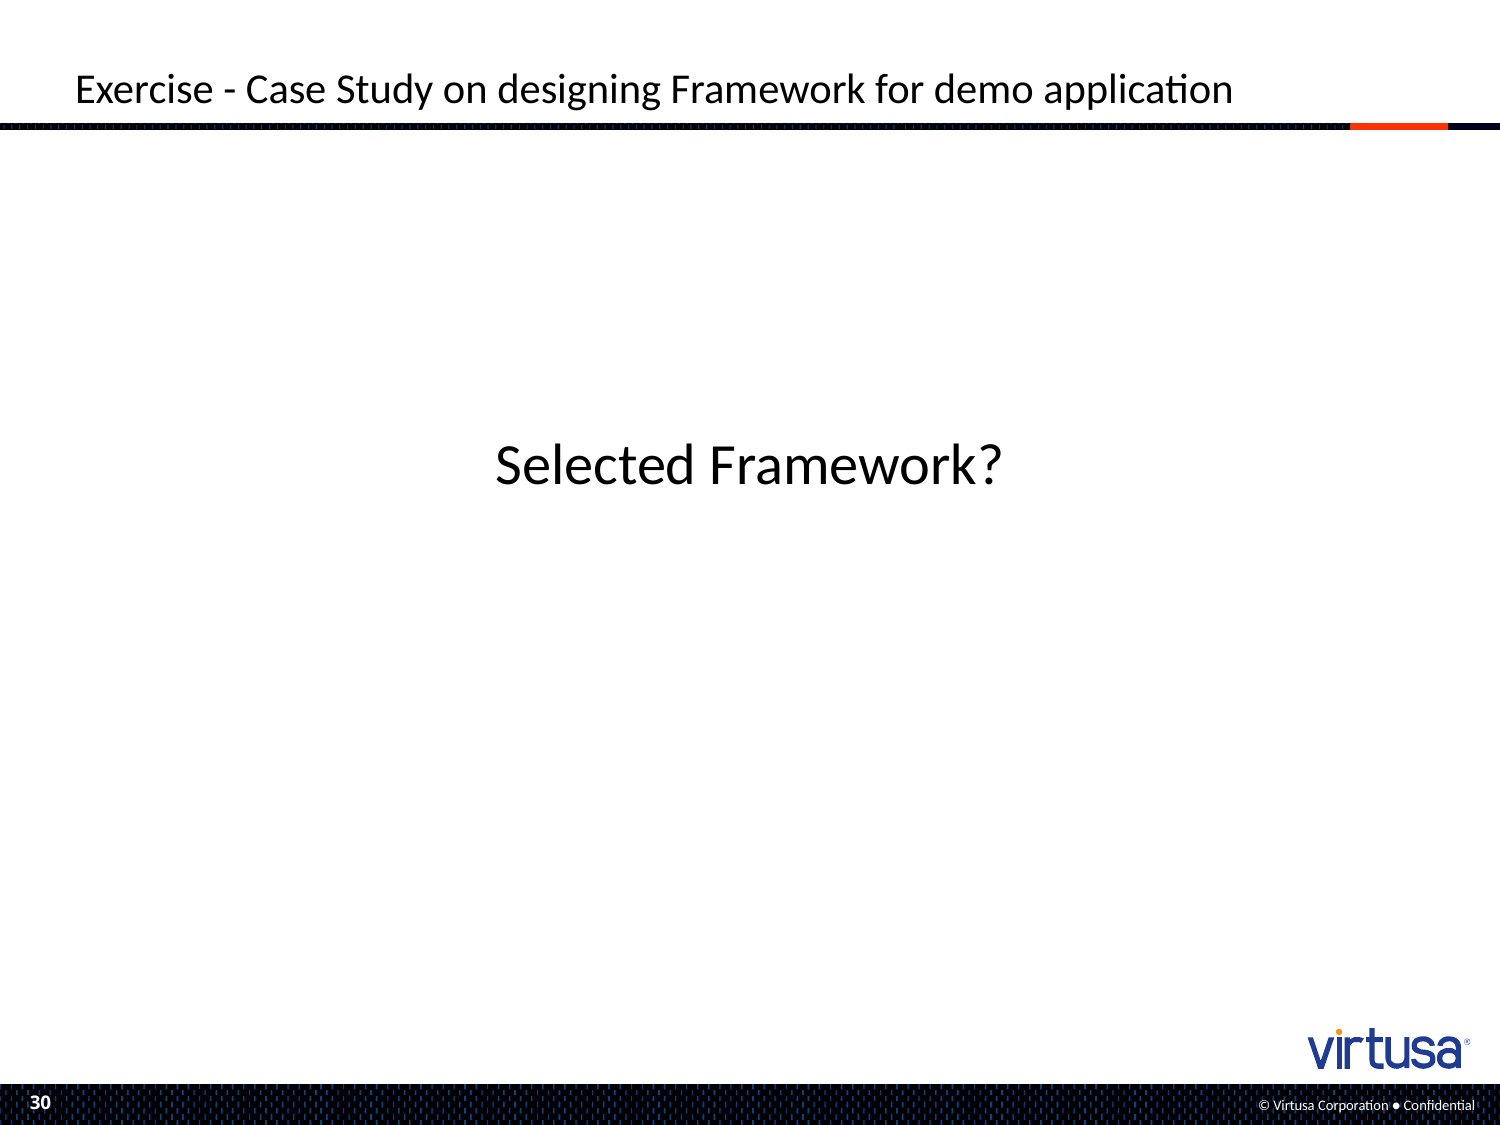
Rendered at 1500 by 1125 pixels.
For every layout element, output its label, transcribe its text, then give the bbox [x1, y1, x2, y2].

picture [0, 1084, 1500, 1125]
list Selected Framework? [62, 162, 1438, 852]
picture [0, 123, 1500, 130]
title Exercise - Case Study on designing Framework for demo application [74, 24, 1426, 113]
